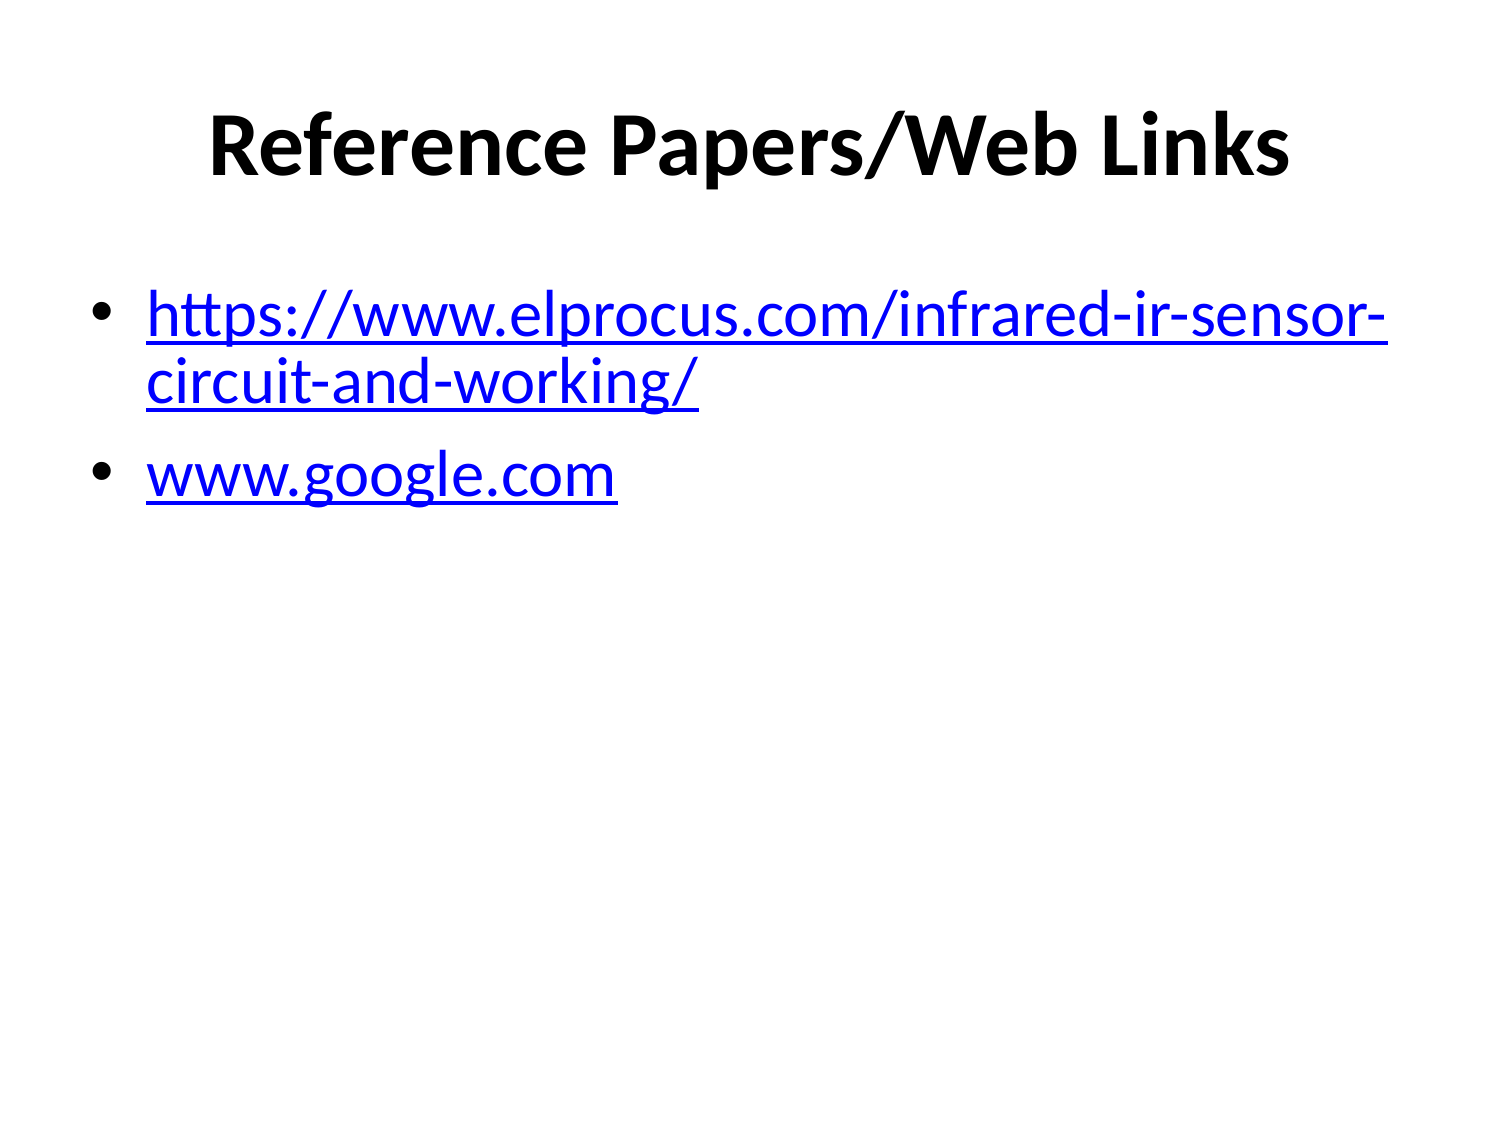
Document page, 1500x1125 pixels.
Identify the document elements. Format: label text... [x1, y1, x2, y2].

list https://www.elprocus.com/infrared-ir-sensor-circuit-and-working/ www.google.com [75, 262, 1425, 1005]
title Reference Papers/Web Links [75, 45, 1425, 233]
